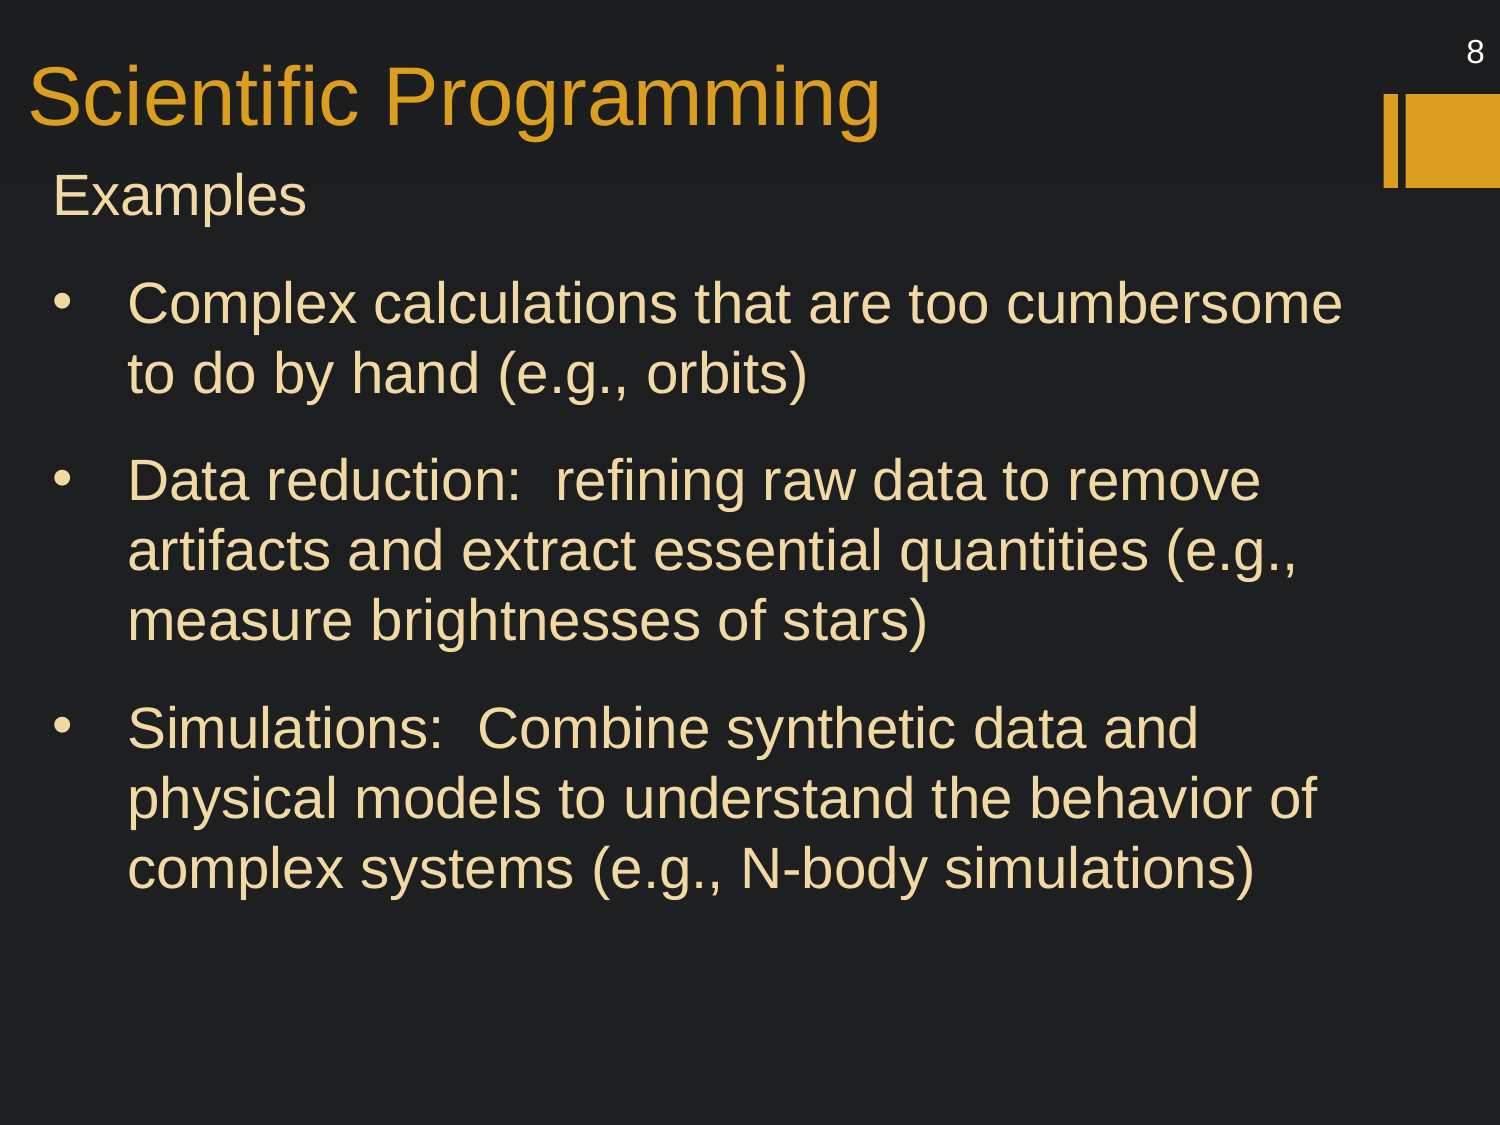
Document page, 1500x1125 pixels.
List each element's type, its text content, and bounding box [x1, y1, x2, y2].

text_box Examples Complex calculations that are too cumbersome to do by hand (e.g., orbits) Data reduction: refining raw data to remove artifacts and extract essential quantities (e.g., measure brightnesses of stars) Simulations: Combine synthetic data and physical models to understand the behavior of complex systems (e.g., N-body simulations) [37, 149, 1413, 1025]
slide_number 8 [1345, 24, 1500, 75]
title Scientific Programming [12, 18, 1350, 150]
